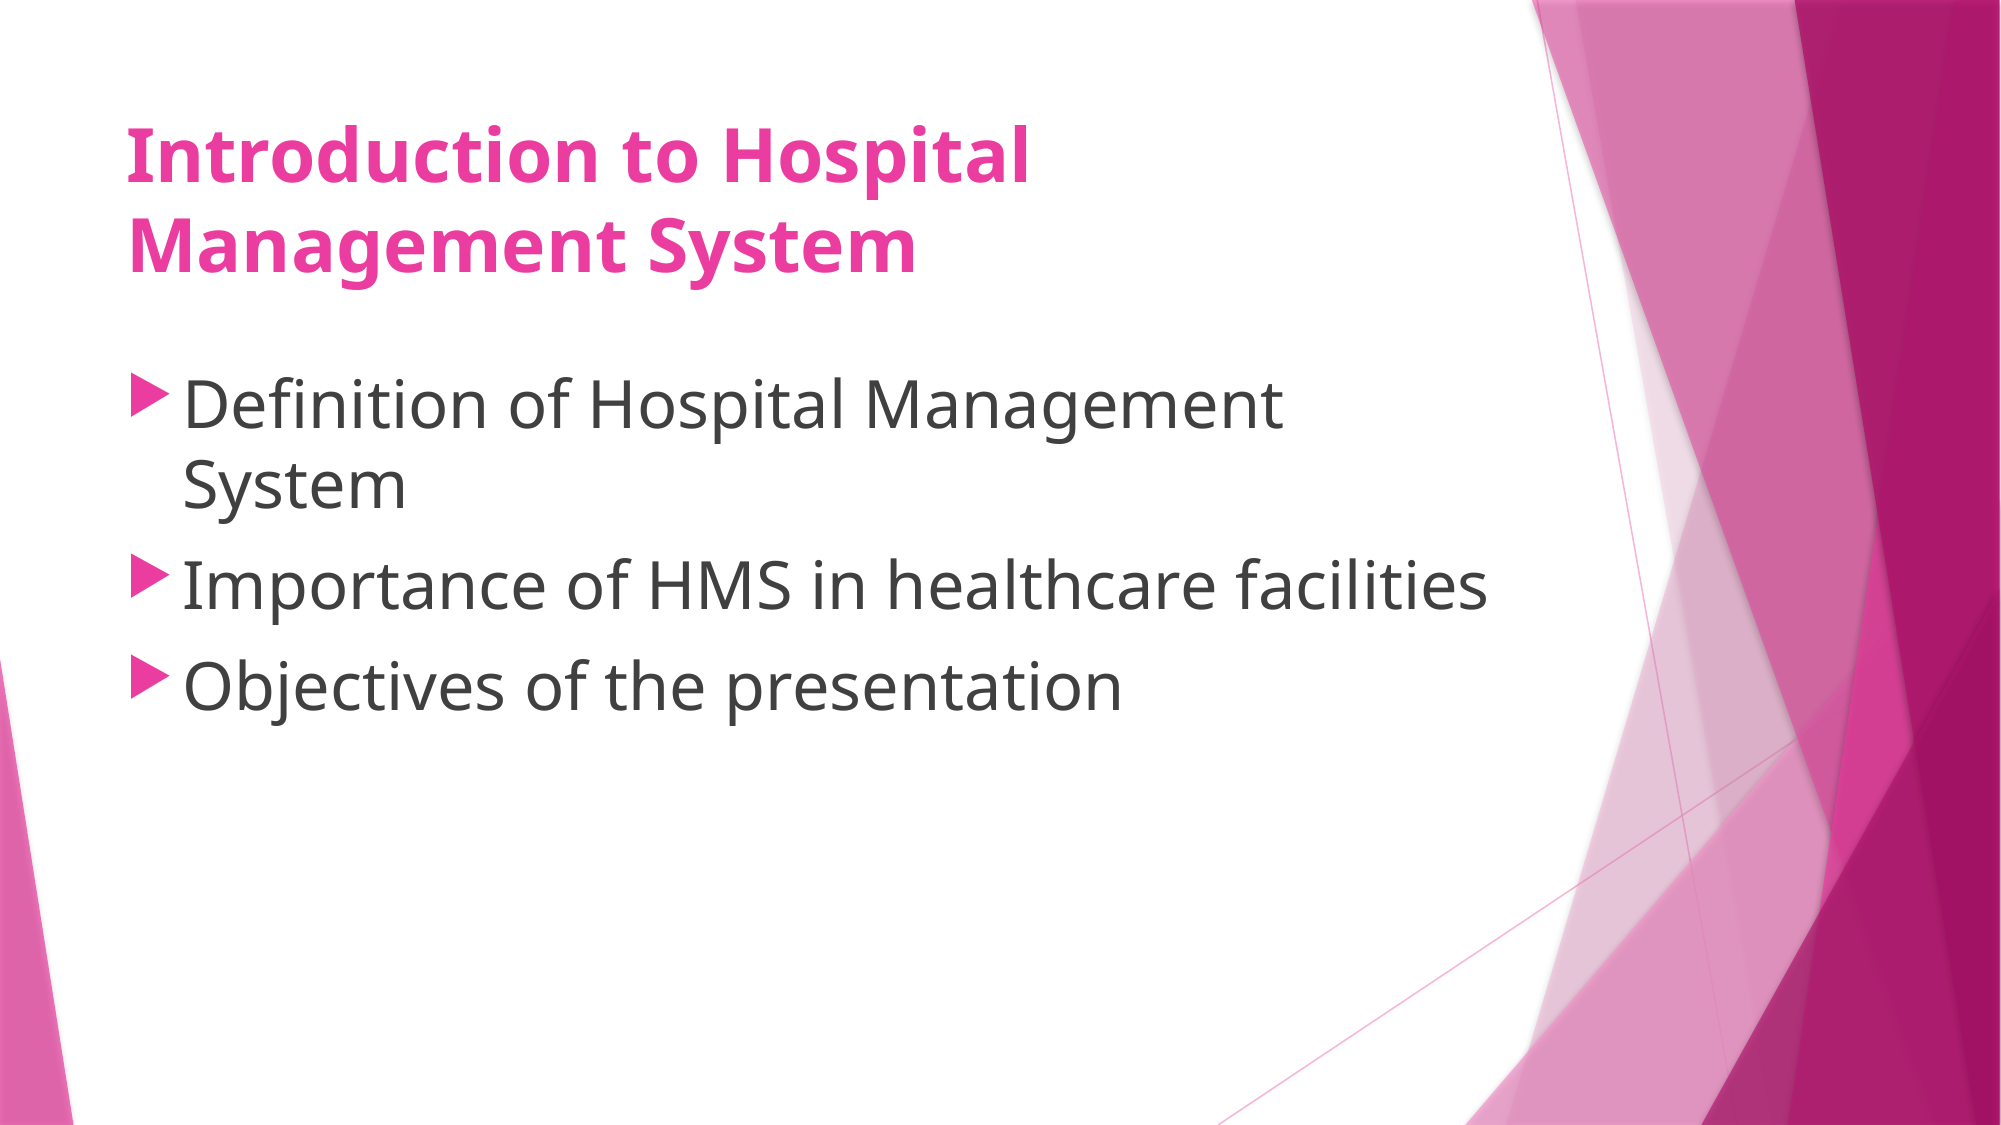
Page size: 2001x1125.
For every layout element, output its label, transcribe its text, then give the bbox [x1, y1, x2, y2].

title Introduction to Hospital Management System [111, 99, 1522, 317]
list Definition of Hospital Management System Importance of HMS in healthcare facilities Objectives of the presentation [111, 354, 1522, 992]
